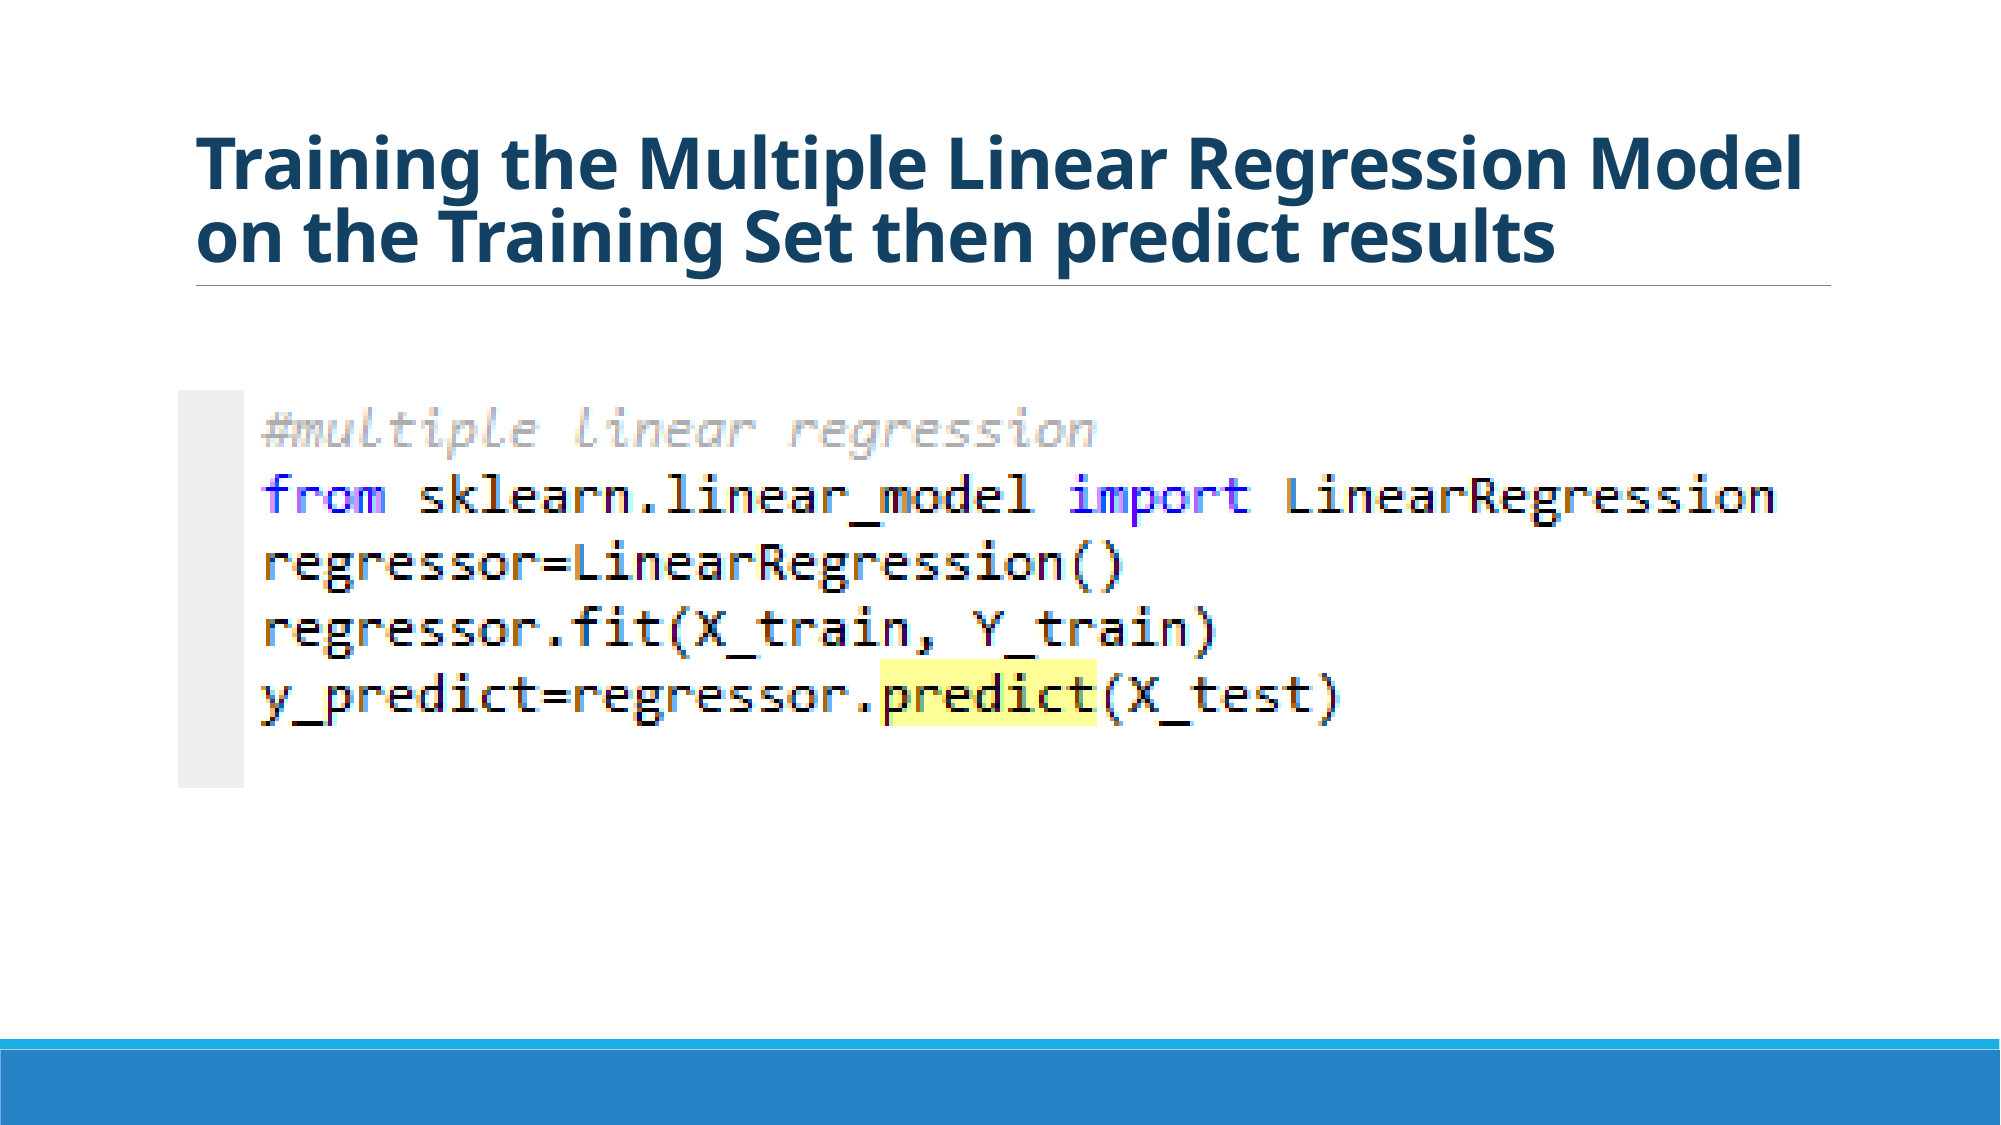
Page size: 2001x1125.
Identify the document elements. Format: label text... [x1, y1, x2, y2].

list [178, 389, 1822, 788]
title Training the Multiple Linear Regression Model on the Training Set then predict results [180, 47, 1830, 285]
